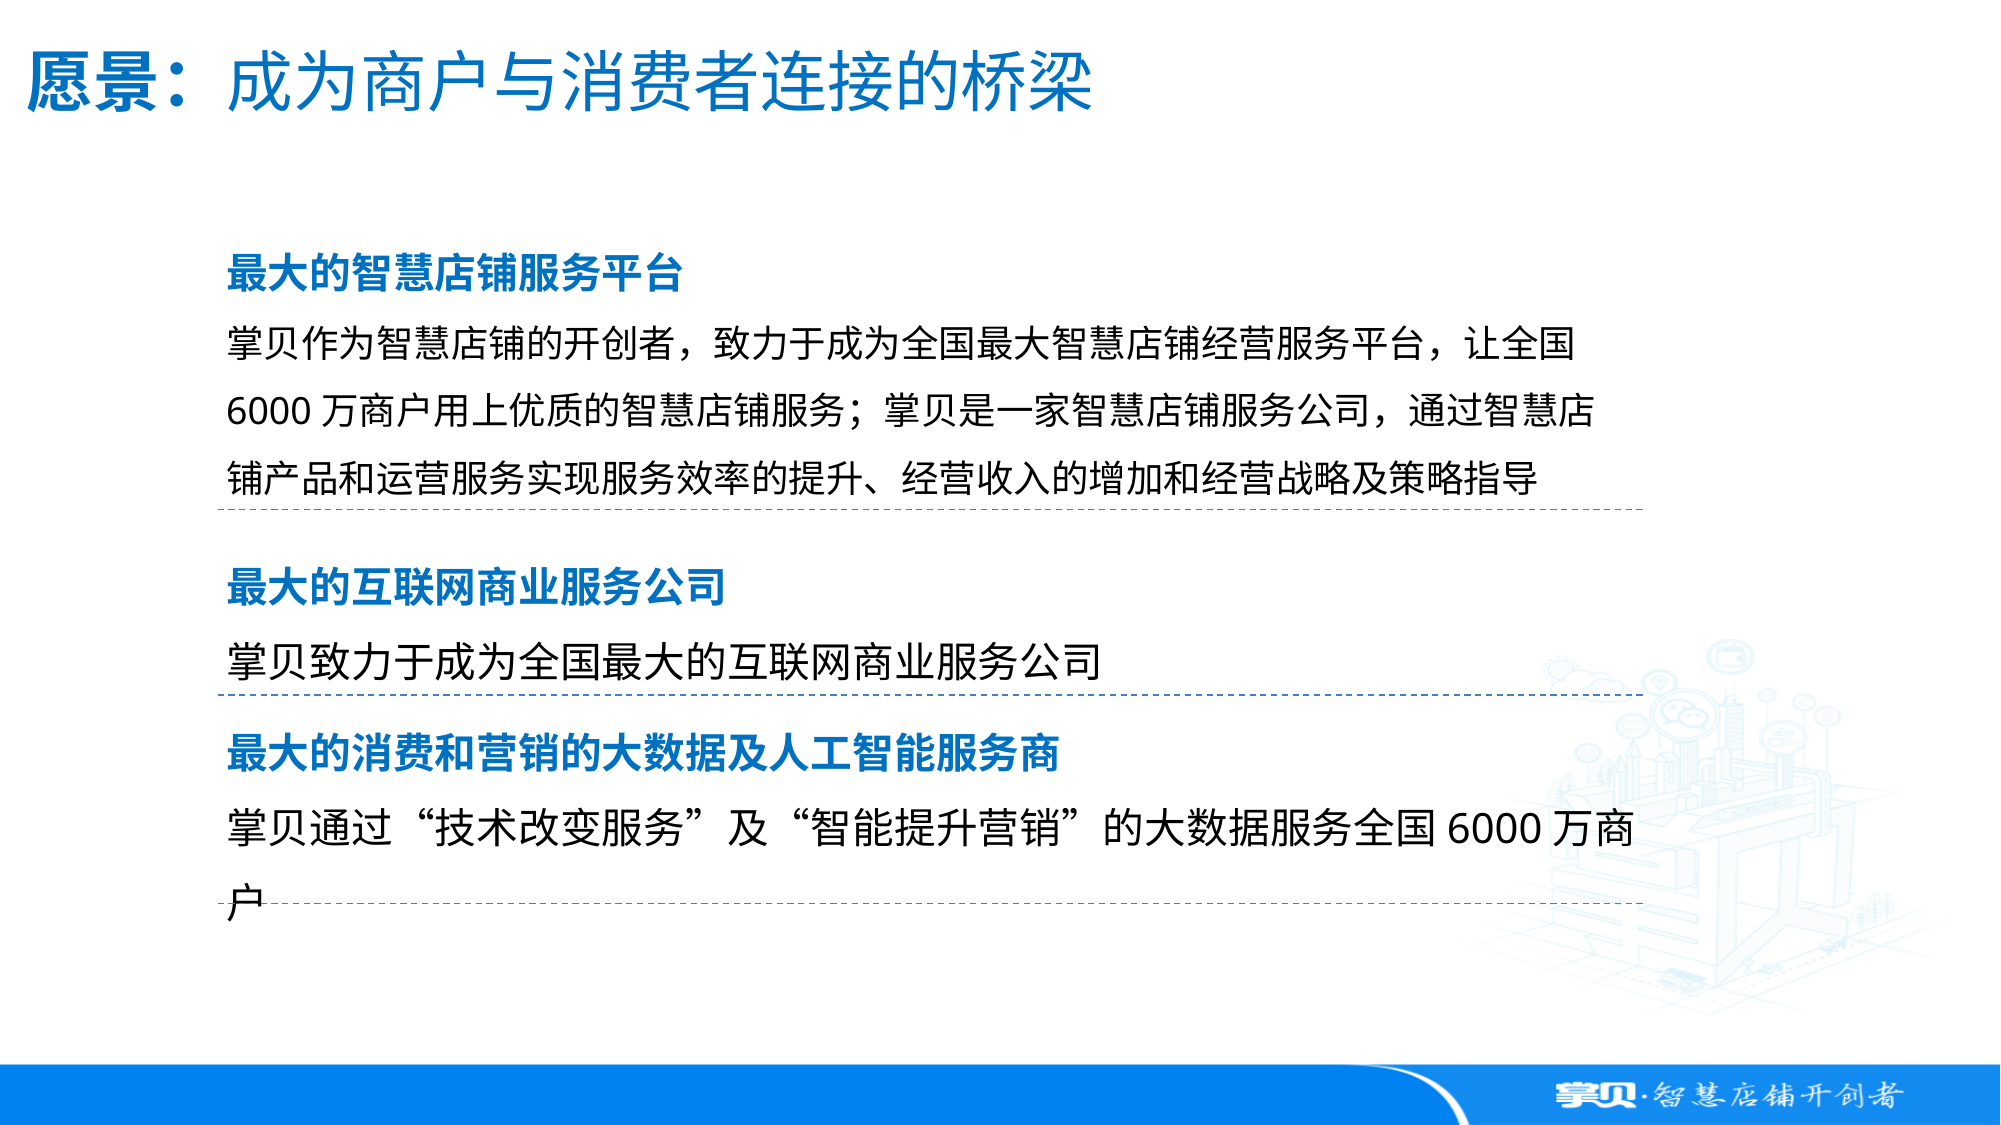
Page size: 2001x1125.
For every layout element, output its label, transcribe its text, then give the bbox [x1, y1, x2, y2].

text_box 最大的互联网商业服务公司 掌贝致力于成为全国最大的互联网商业服务公司 [217, 527, 1565, 693]
text_box 最大的消费和营销的大数据及人工智能服务商 掌贝通过“技术改变服务”及“智能提升营销”的大数据服务全国6000万商户 [217, 693, 1676, 935]
text_box 愿景：成为商户与消费者连接的桥梁 [19, 0, 1103, 128]
picture [0, 0, 2001, 1125]
text_box 最大的智慧店铺服务平台 掌贝作为智慧店铺的开创者，致力于成为全国最大智慧店铺经营服务平台，让全国6000万商户用上优质的智慧店铺服务；掌贝是一家智慧店铺服务公司，通过智慧店铺产品和运营服务实现服务效率的提升、经营收入的增加和经营战略及策略指导 [217, 213, 1618, 508]
